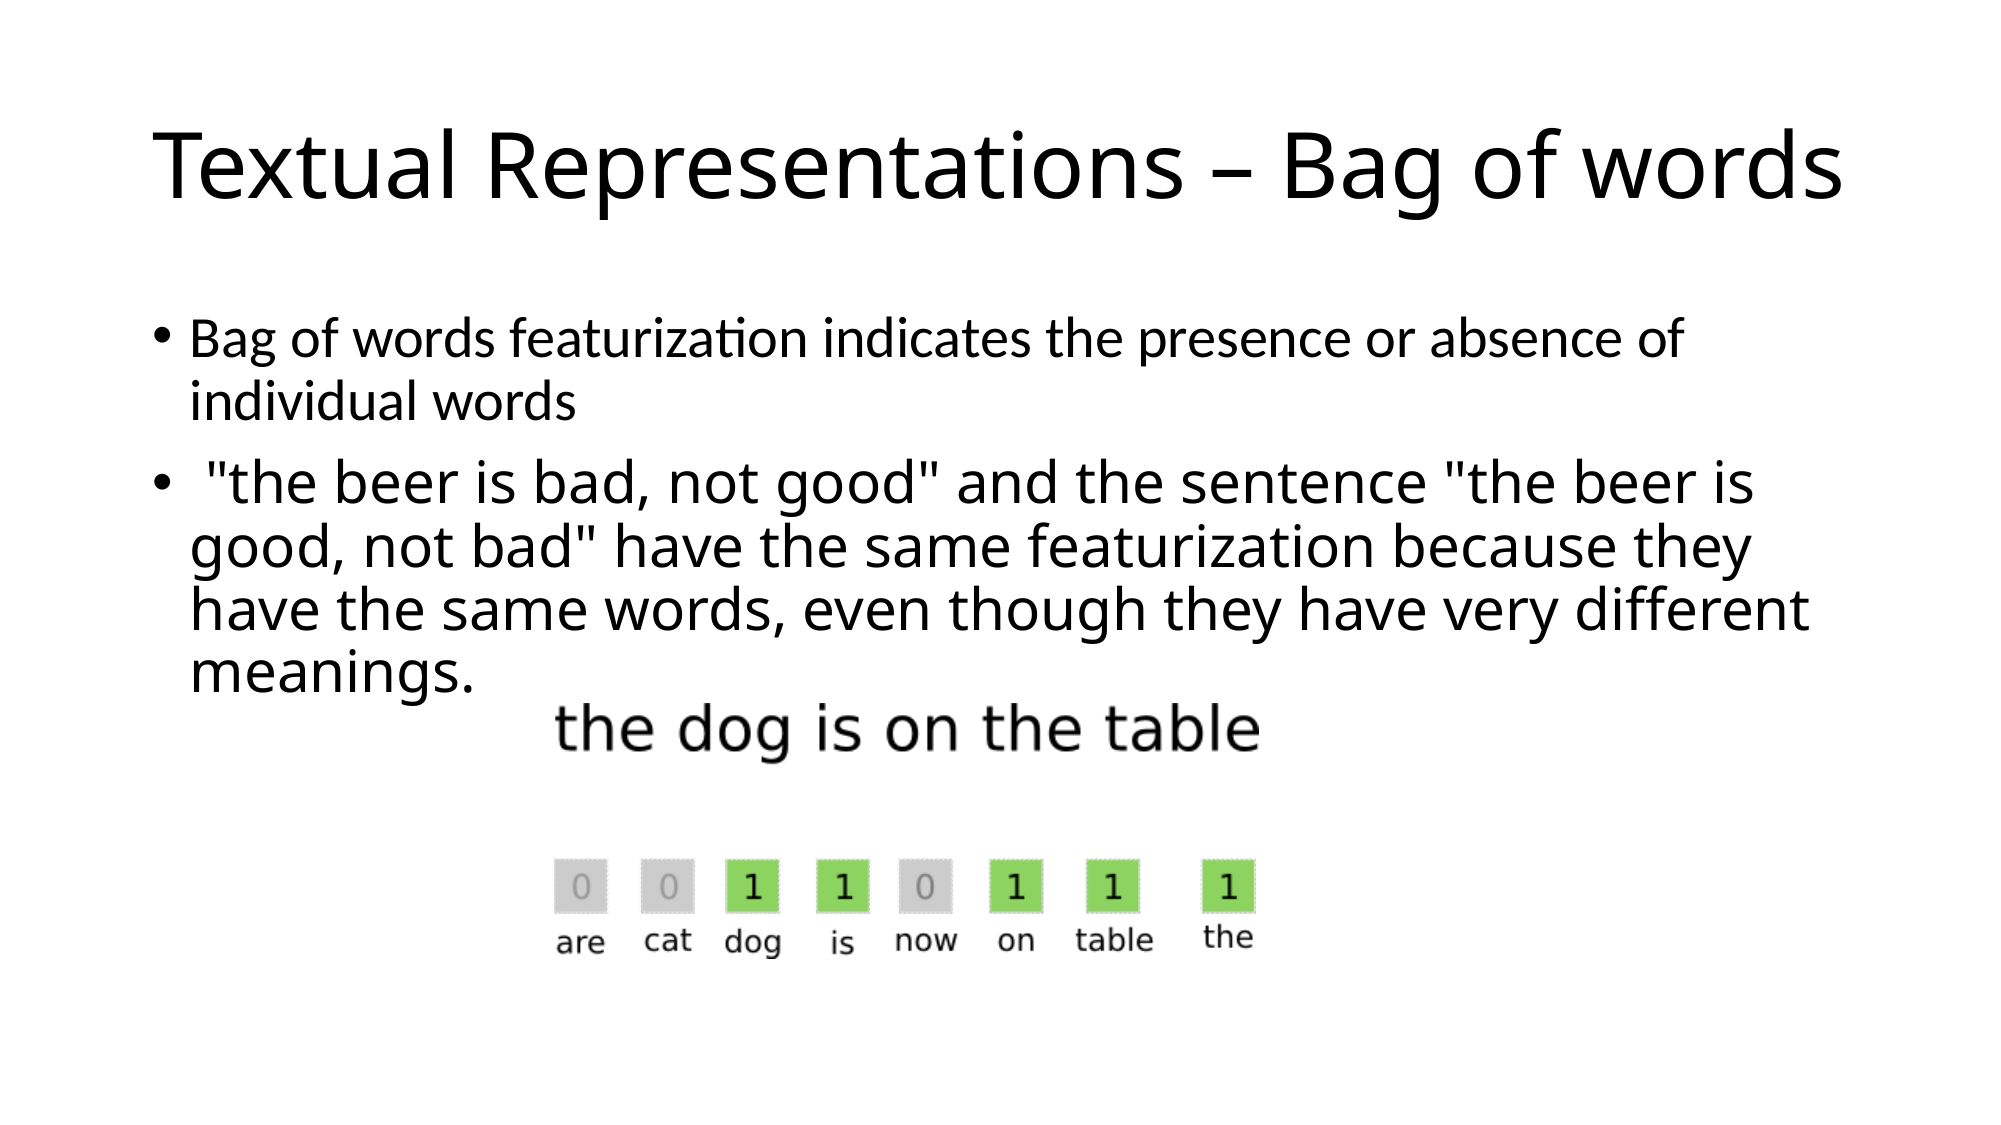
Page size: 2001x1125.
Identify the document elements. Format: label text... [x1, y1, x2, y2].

picture [554, 703, 1259, 959]
title Textual Representations – Bag of words [137, 59, 1863, 278]
list Bag of words featurization indicates the presence or absence of individual words "the beer is bad, not good" and the sentence "the beer is good, not bad" have the same featurization because they have the same words, even though they have very different meanings. [137, 299, 1863, 1014]
